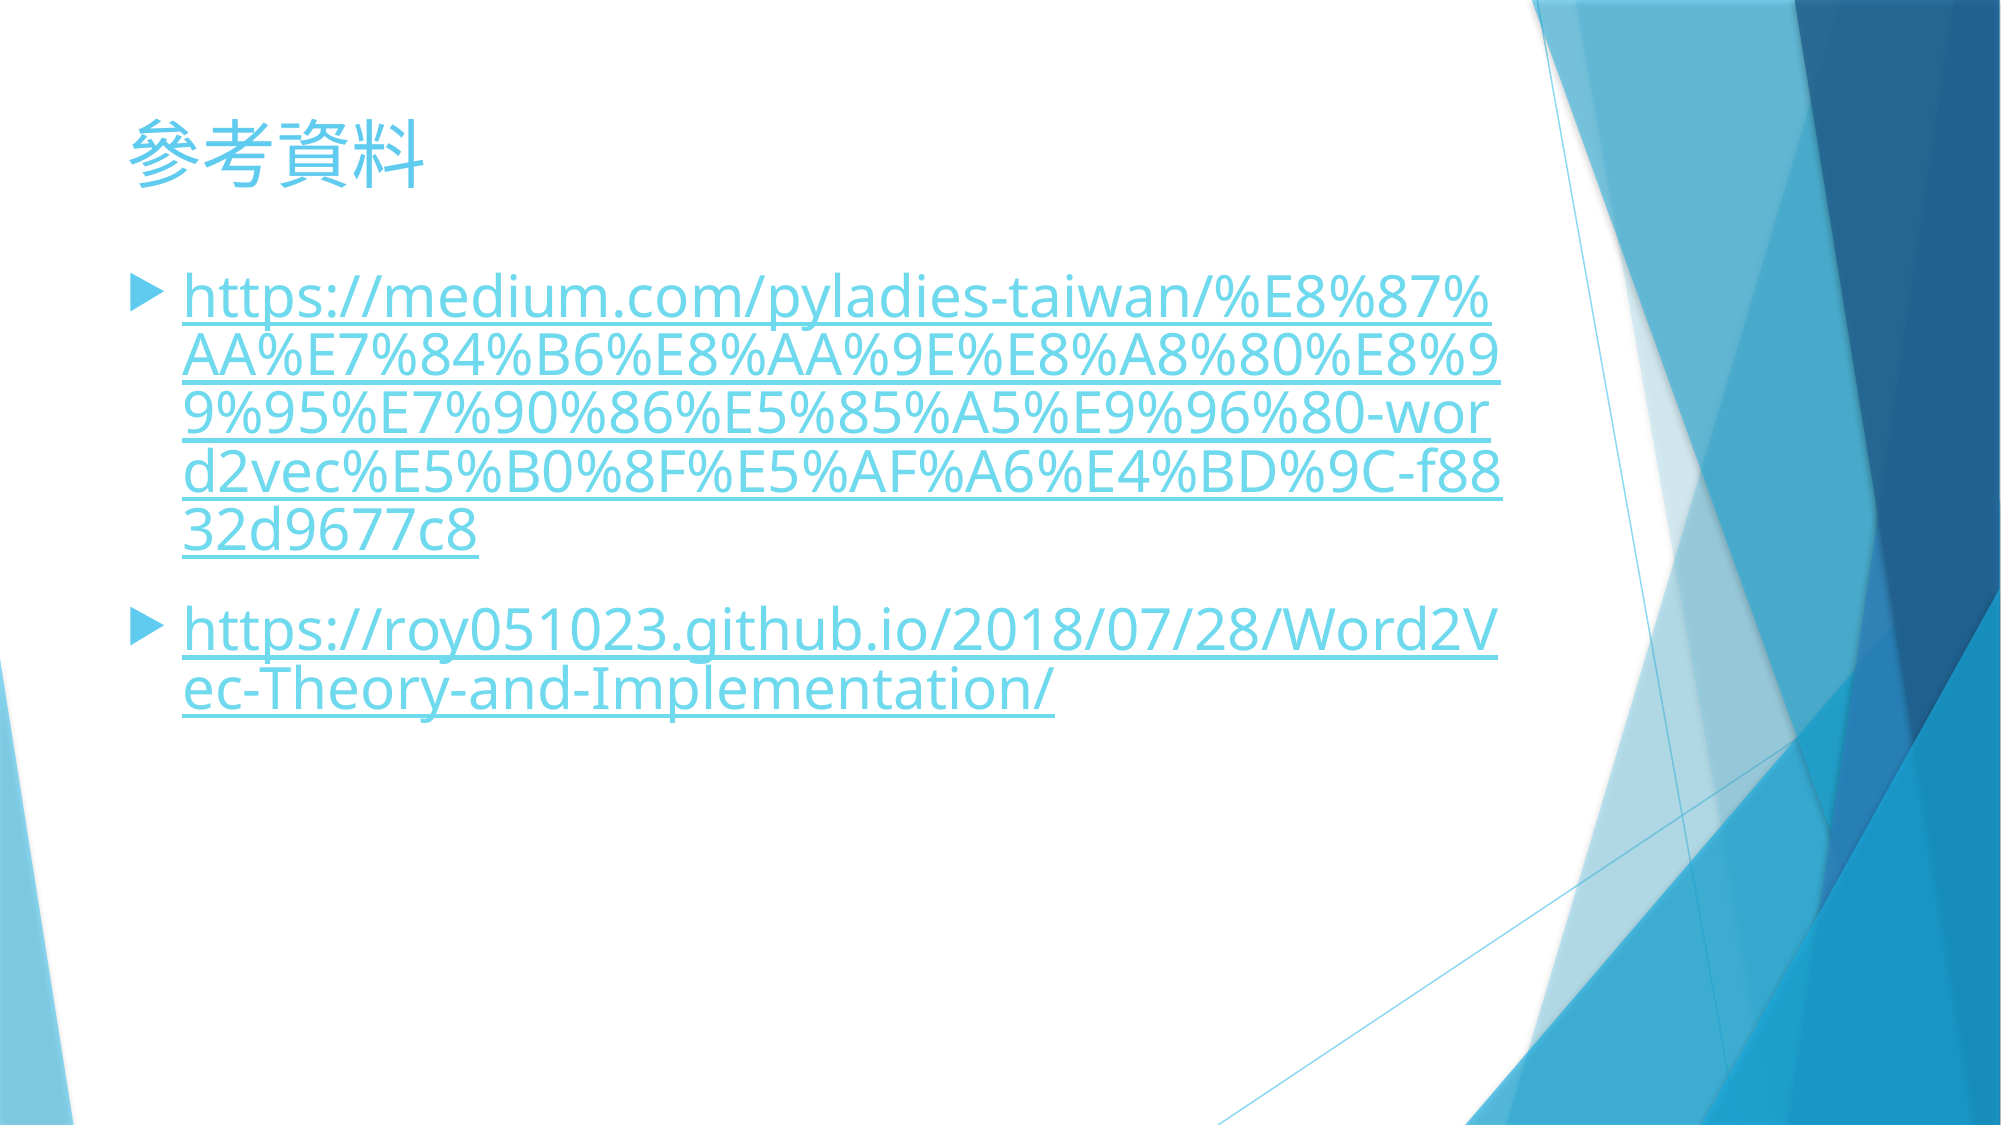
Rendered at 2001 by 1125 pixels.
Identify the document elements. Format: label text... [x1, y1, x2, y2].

title 參考資料 [111, 99, 1522, 251]
list https://medium.com/pyladies-taiwan/%E8%87%AA%E7%84%B6%E8%AA%9E%E8%A8%80%E8%99%95%E7%90%86%E5%85%A5%E9%96%80-word2vec%E5%B0%8F%E5%AF%A6%E4%BD%9C-f8832d9677c8 https://roy051023.github.io/2018/07/28/Word2Vec-Theory-and-Implementation/ [111, 251, 1522, 992]
